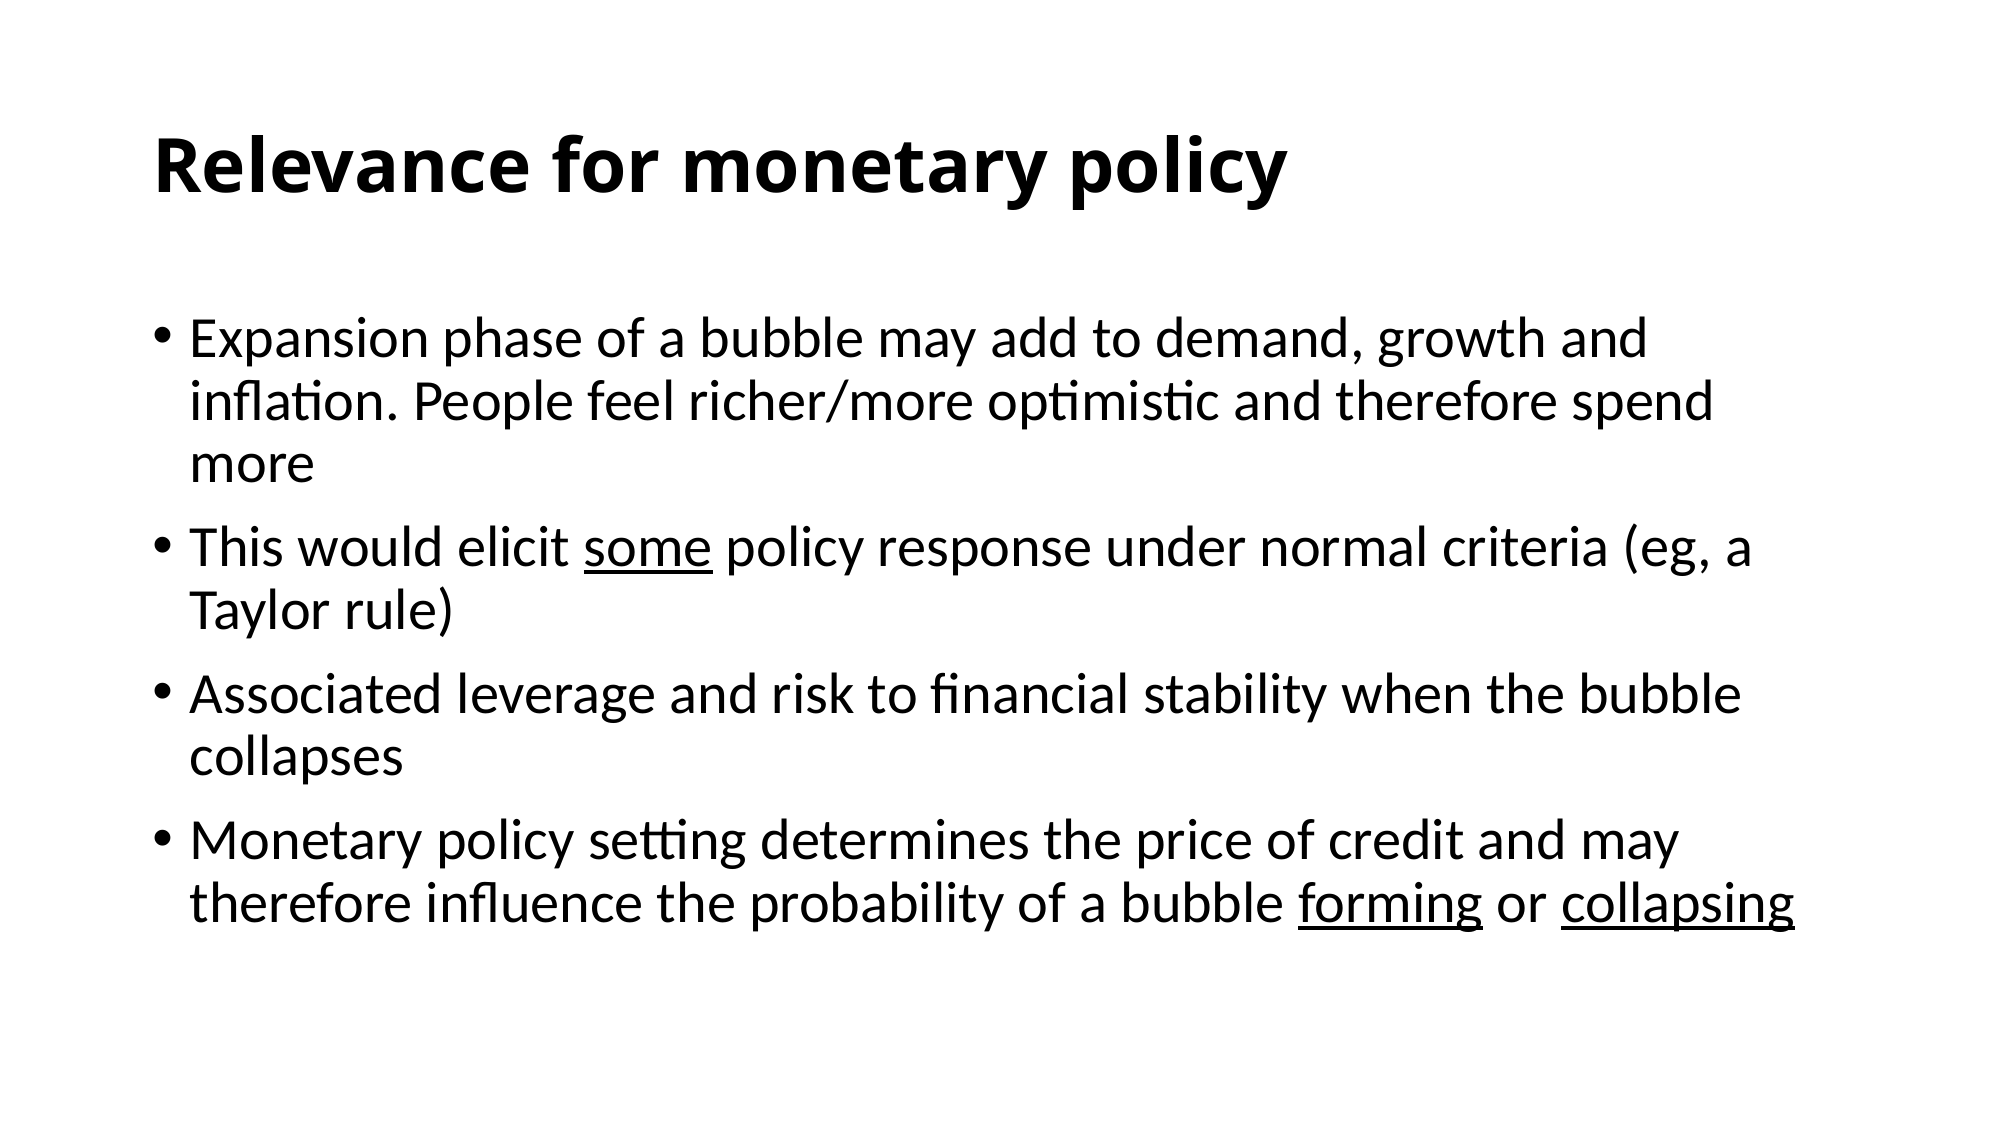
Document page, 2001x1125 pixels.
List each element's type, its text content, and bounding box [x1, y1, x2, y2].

title Relevance for monetary policy [137, 59, 1863, 278]
list Expansion phase of a bubble may add to demand, growth and inflation. People feel richer/more optimistic and therefore spend more This would elicit some policy response under normal criteria (eg, a Taylor rule) Associated leverage and risk to financial stability when the bubble collapses Monetary policy setting determines the price of credit and may therefore influence the probability of a bubble forming or collapsing [137, 299, 1863, 1014]
